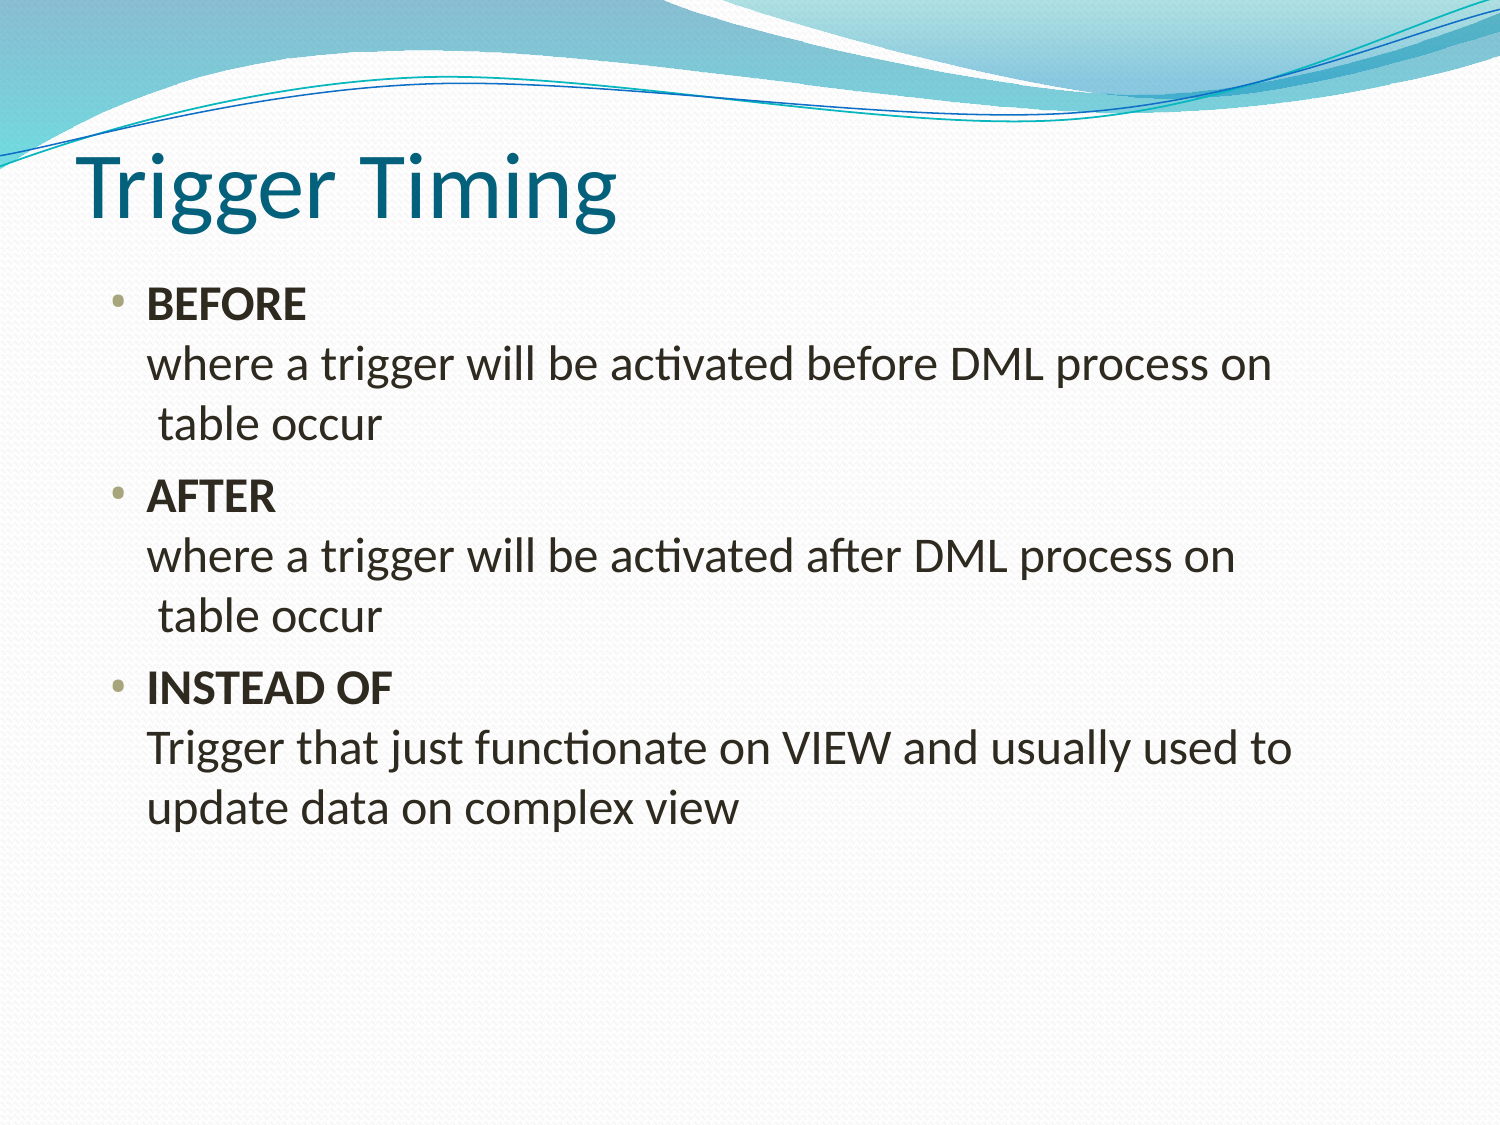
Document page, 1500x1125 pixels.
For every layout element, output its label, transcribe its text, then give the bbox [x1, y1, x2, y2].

text_box BEFORE where a trigger will be activated before DML process on table occur AFTER where a trigger will be activated after DML process on table occur INSTEAD OF Trigger that just functionate on VIEW and usually used to update data on complex view [106, 267, 1306, 835]
title Trigger Timing [75, 115, 1425, 238]
